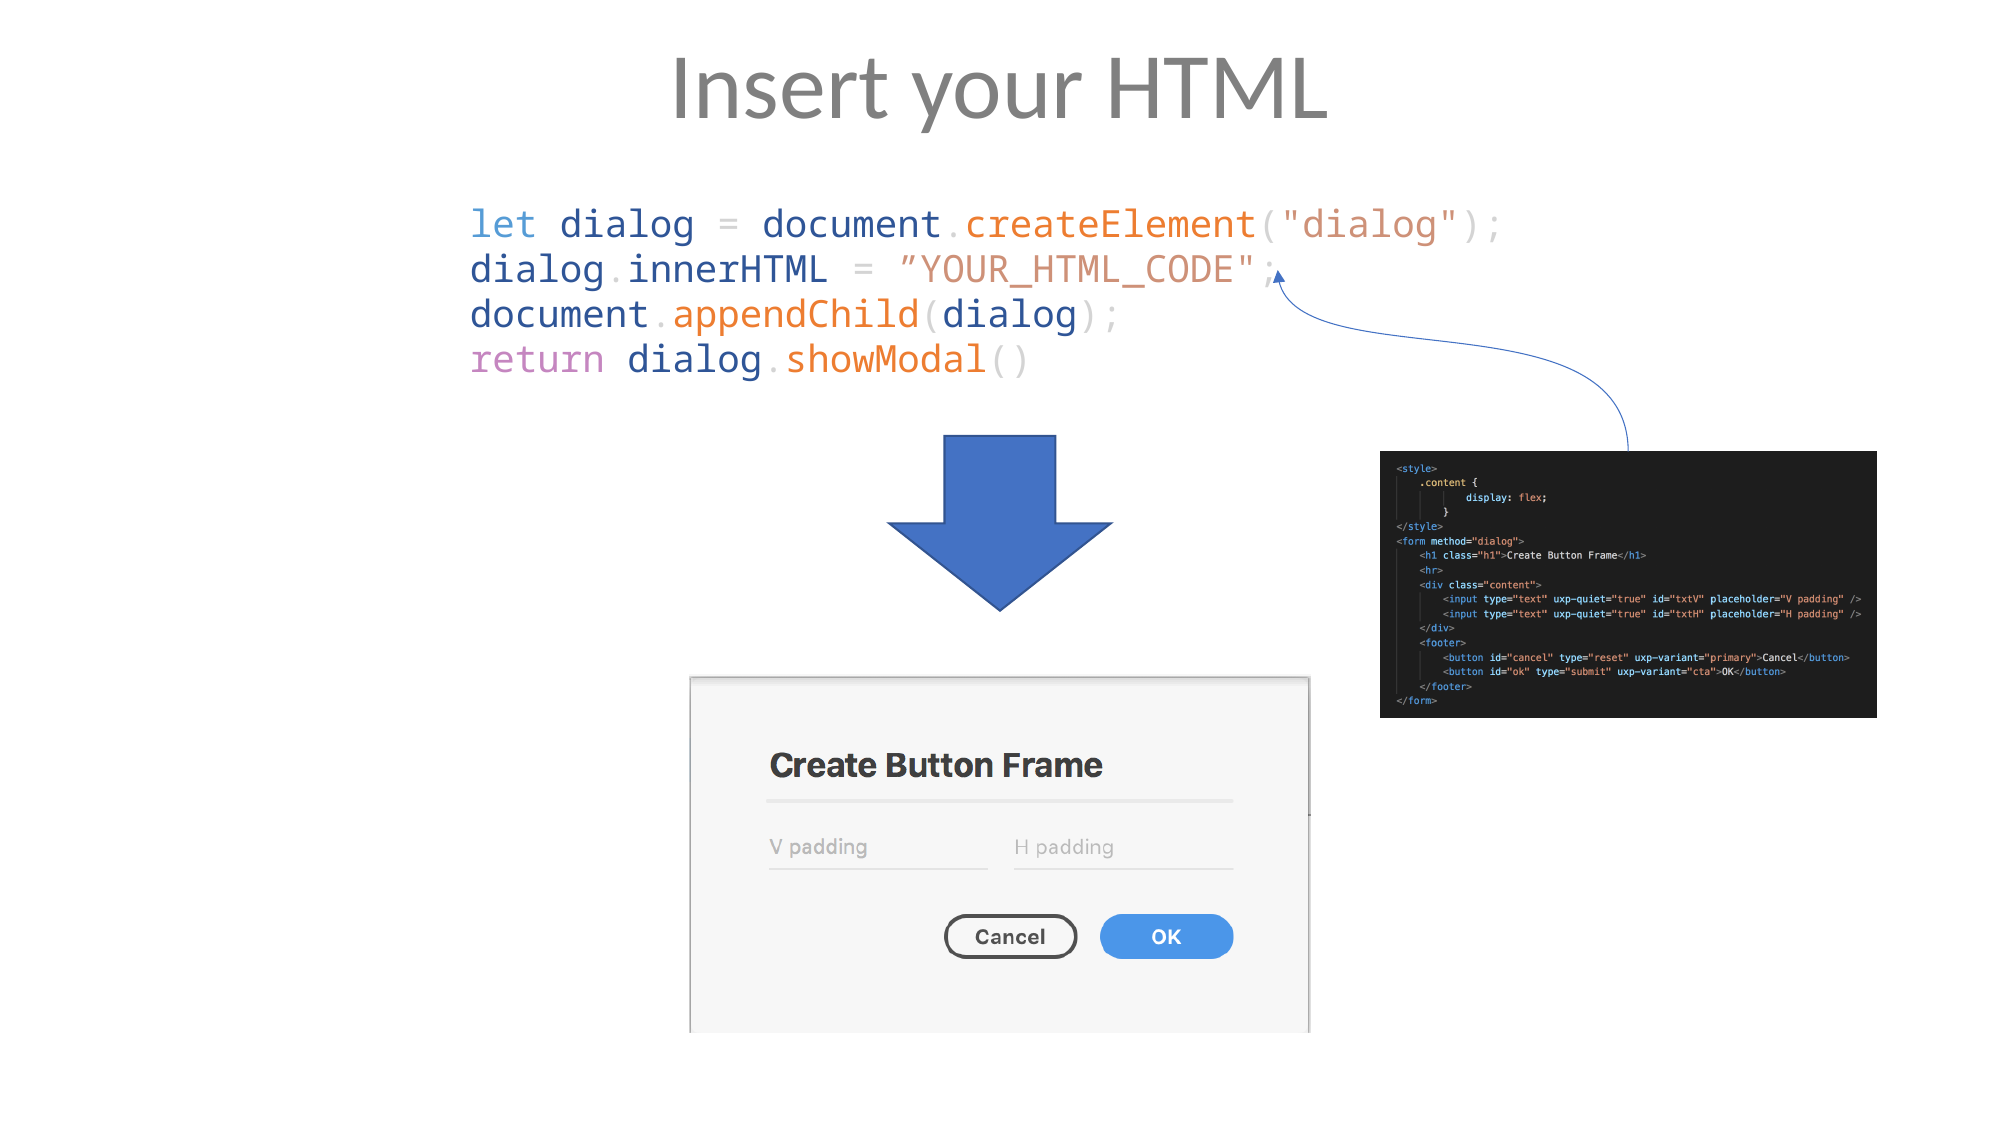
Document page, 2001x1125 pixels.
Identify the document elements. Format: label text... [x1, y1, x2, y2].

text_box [1362, 185, 1544, 537]
text_box Insert your HTML [284, 17, 1716, 145]
text_box let dialog = document.createElement("dialog"); dialog.innerHTML = ”YOUR_HTML_CODE"; document.appendChild(dialog); return dialog.showModal() [455, 193, 1362, 388]
text_box [886, 434, 1114, 613]
picture [689, 674, 1311, 1033]
picture [1380, 451, 1877, 718]
